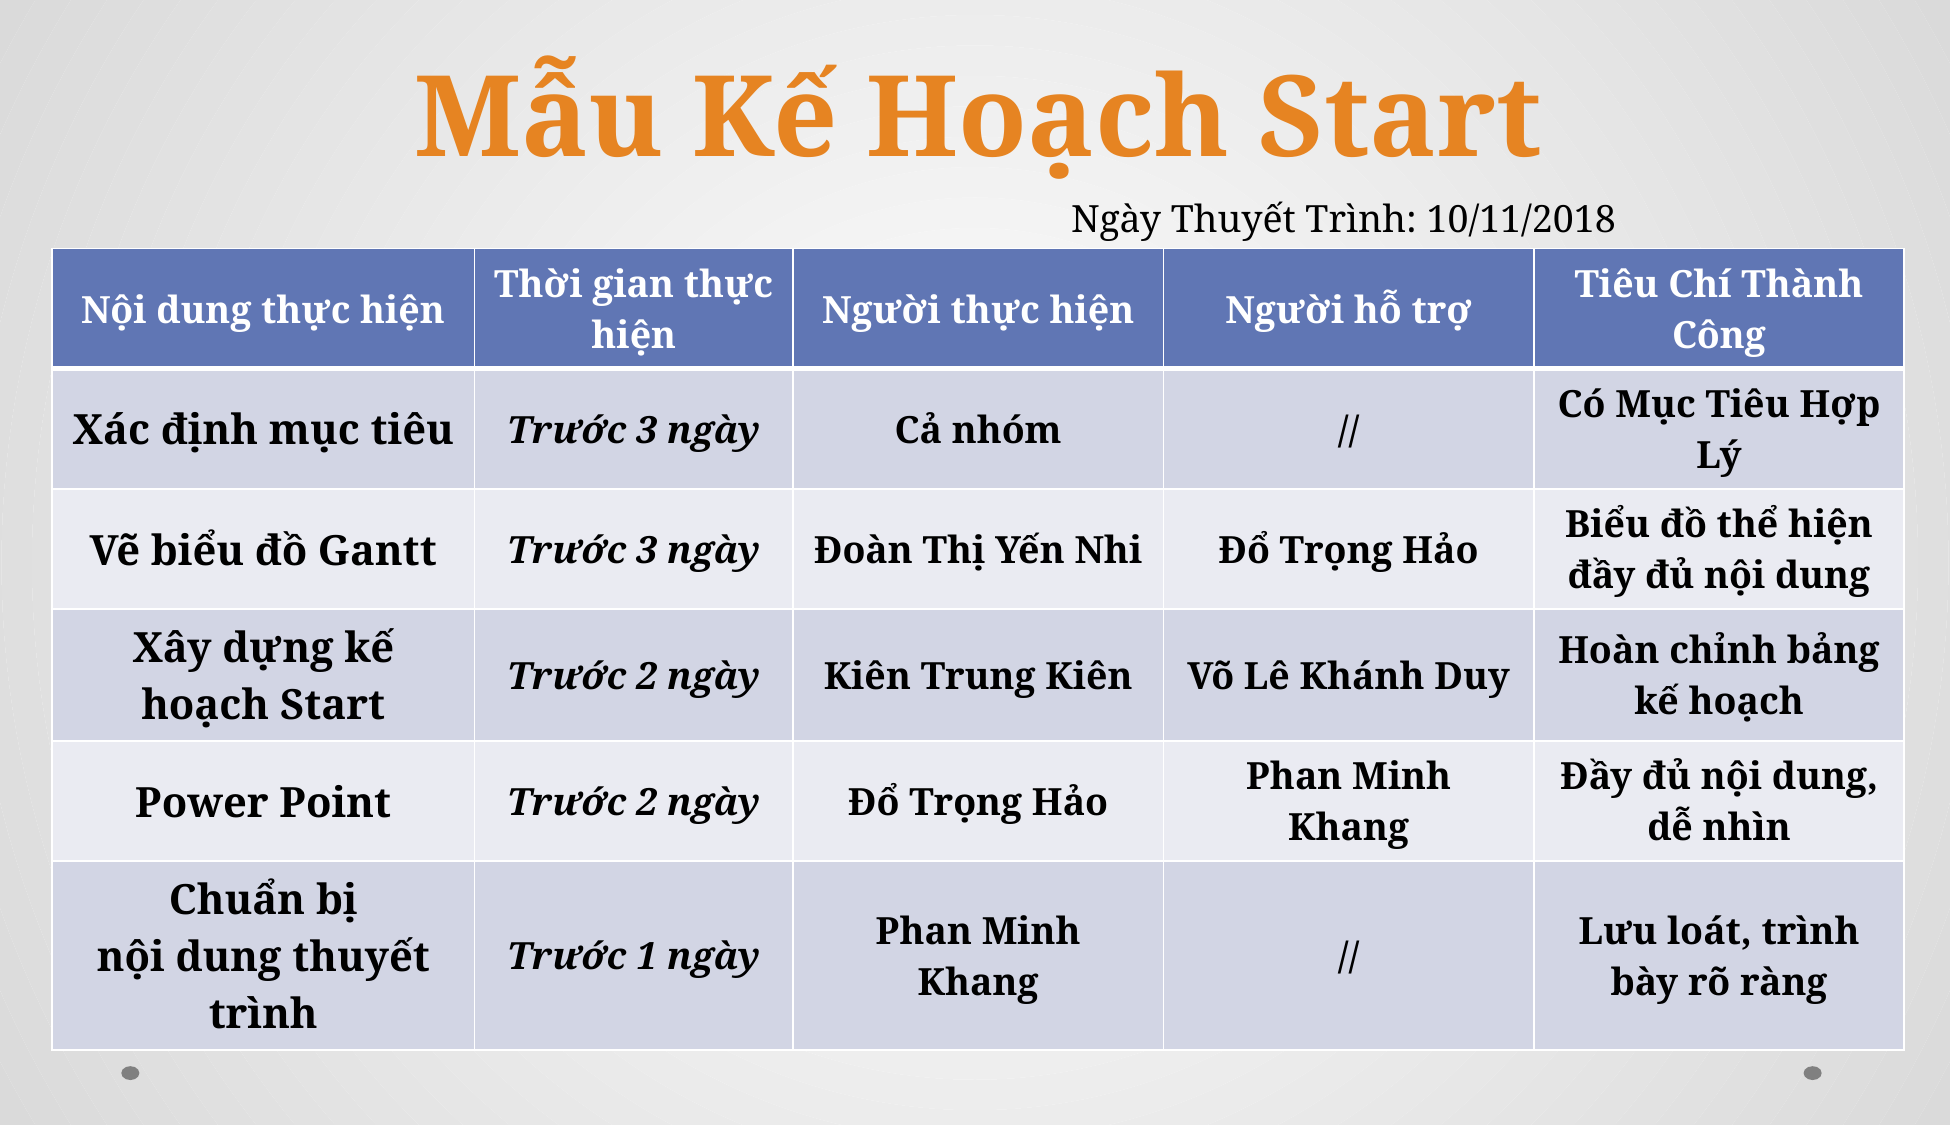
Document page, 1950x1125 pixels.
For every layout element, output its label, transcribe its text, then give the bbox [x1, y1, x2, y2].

table_header Người thực hiện [794, 249, 1163, 366]
table_cell Xác định mục tiêu [53, 371, 474, 488]
table_cell Vẽ biểu đồ Gantt [53, 490, 474, 608]
table_cell Xây dựng kế hoạch Start [53, 610, 474, 740]
table_header Nội dung thực hiện [53, 249, 474, 366]
table_cell Trước 2 ngày [475, 610, 792, 740]
table_cell Trước 2 ngày [475, 742, 792, 860]
table_cell Hoàn chỉnh bảng kế hoạch [1535, 610, 1903, 740]
table_cell Trước 3 ngày [475, 371, 792, 488]
table_cell Có Mục Tiêu Hợp Lý [1535, 371, 1903, 488]
table_cell Phan Minh Khang [1164, 742, 1533, 860]
table_cell Trước 3 ngày [475, 490, 792, 608]
table_cell Biểu đồ thể hiện đầy đủ nội dung [1535, 490, 1903, 608]
table_cell Power Point [53, 742, 474, 860]
table_header Người hỗ trợ [1164, 249, 1533, 366]
table_cell Võ Lê Khánh Duy [1164, 610, 1533, 740]
table_cell Đầy đủ nội dung, dễ nhìn [1535, 742, 1903, 860]
table_cell Đổ Trọng Hảo [794, 742, 1163, 860]
table_cell Kiên Trung Kiên [794, 610, 1163, 740]
table_cell Lưu loát, trình bày rõ ràng [1535, 862, 1903, 1049]
table_header Tiêu Chí Thành Công [1535, 249, 1903, 366]
table_cell Chuẩn bị nội dung thuyết trình [53, 862, 474, 1049]
table_cell // [1164, 862, 1533, 1049]
text_box Mẫu Kế Hoạch Start [399, 35, 1558, 186]
table_cell Trước 1 ngày [475, 862, 792, 1049]
table_cell Đoàn Thị Yến Nhi [794, 490, 1163, 608]
table_cell Đổ Trọng Hảo [1164, 490, 1533, 608]
table_header Thời gian thực hiện [475, 249, 792, 366]
table_cell Cả nhóm [794, 371, 1163, 488]
text_box Ngày Thuyết Trình: 10/11/2018 [1056, 187, 1902, 248]
table_cell // [1164, 371, 1533, 488]
table_cell Phan Minh Khang [794, 862, 1163, 1049]
